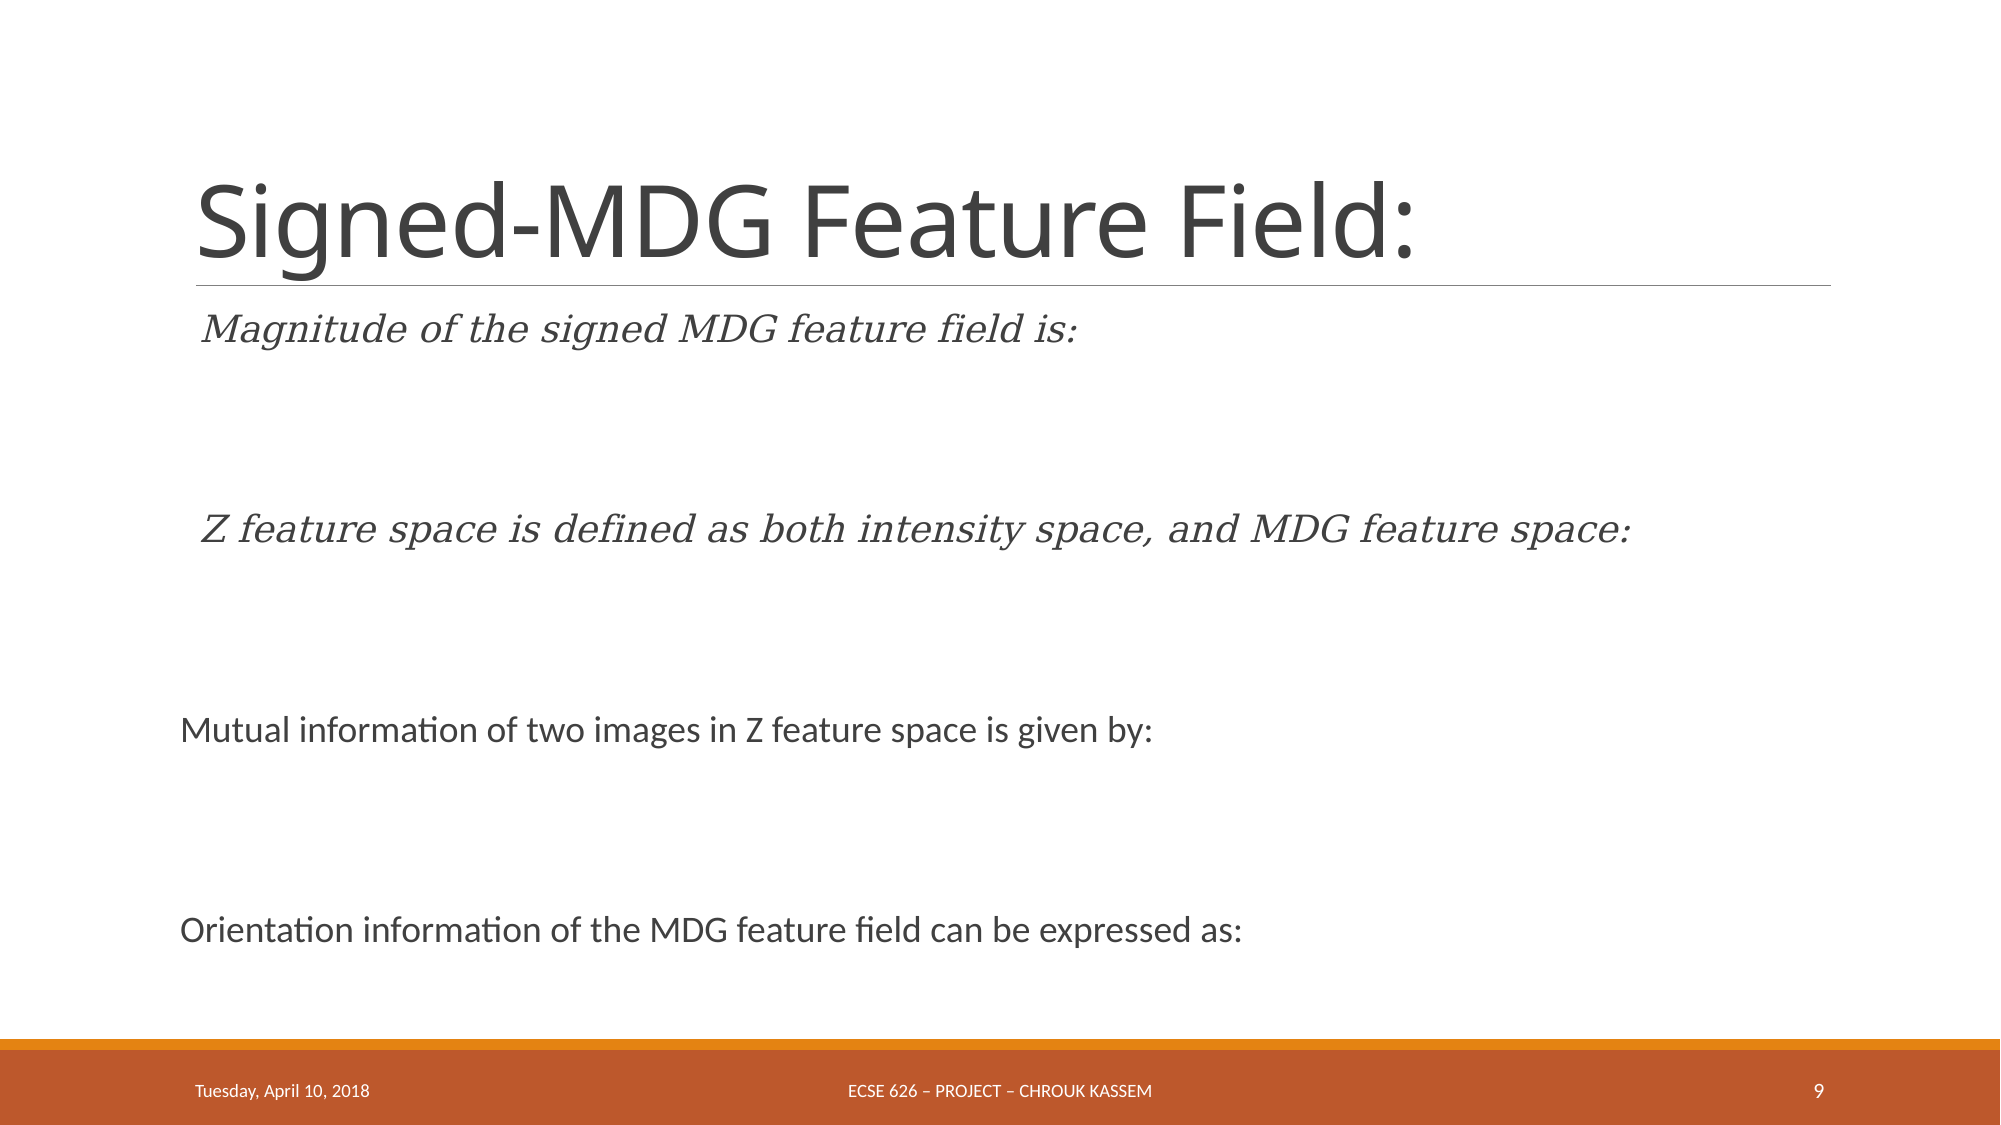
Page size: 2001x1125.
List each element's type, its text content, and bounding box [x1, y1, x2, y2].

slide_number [180, 1059, 586, 1120]
title Signed-MDG Feature Field: [180, 47, 1830, 285]
footer ECSE 626 – Project – Chrouk Kassem [604, 1059, 1396, 1120]
slide_number 9 [1624, 1059, 1840, 1120]
